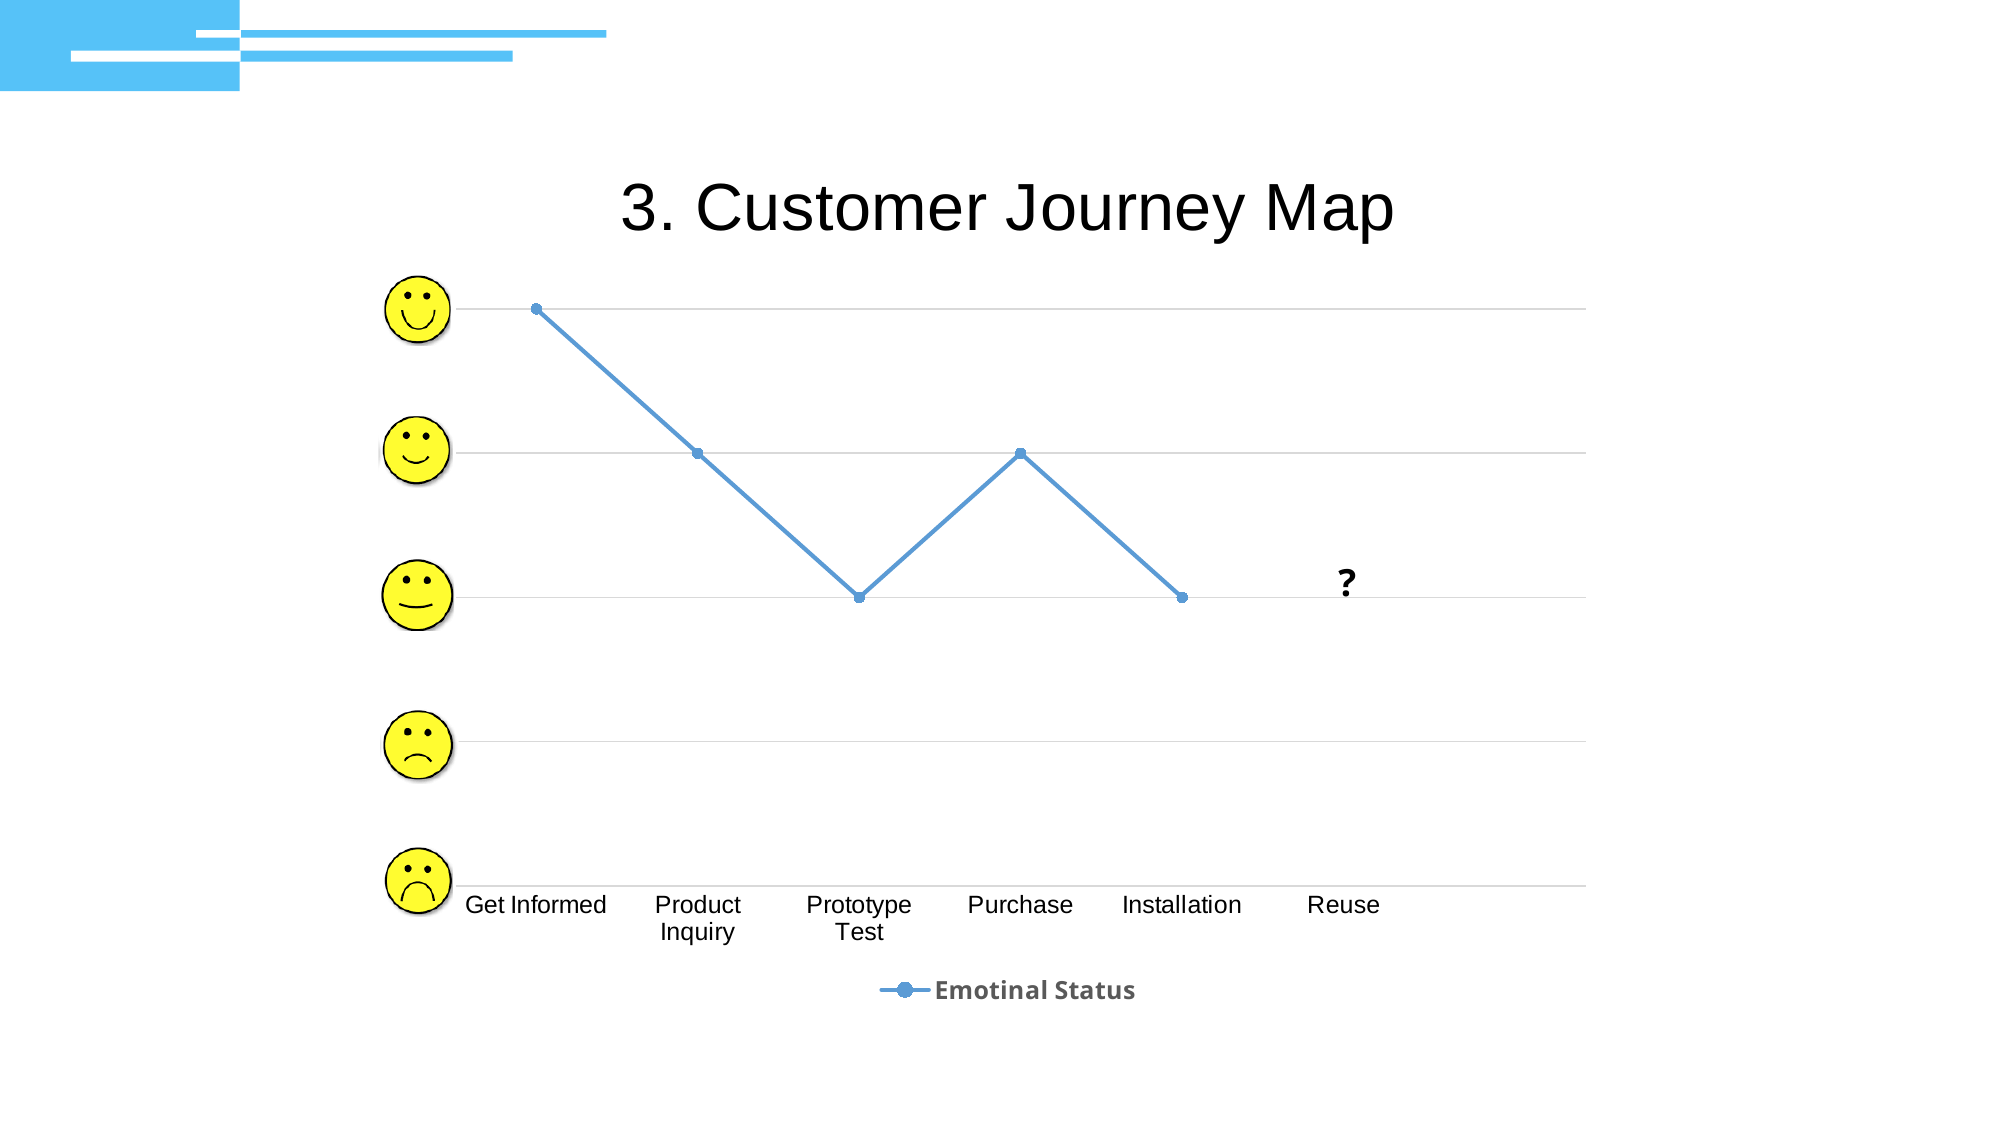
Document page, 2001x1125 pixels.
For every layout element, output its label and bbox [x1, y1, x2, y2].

text_box [342, 124, 1676, 1013]
text_box [0, 0, 607, 92]
